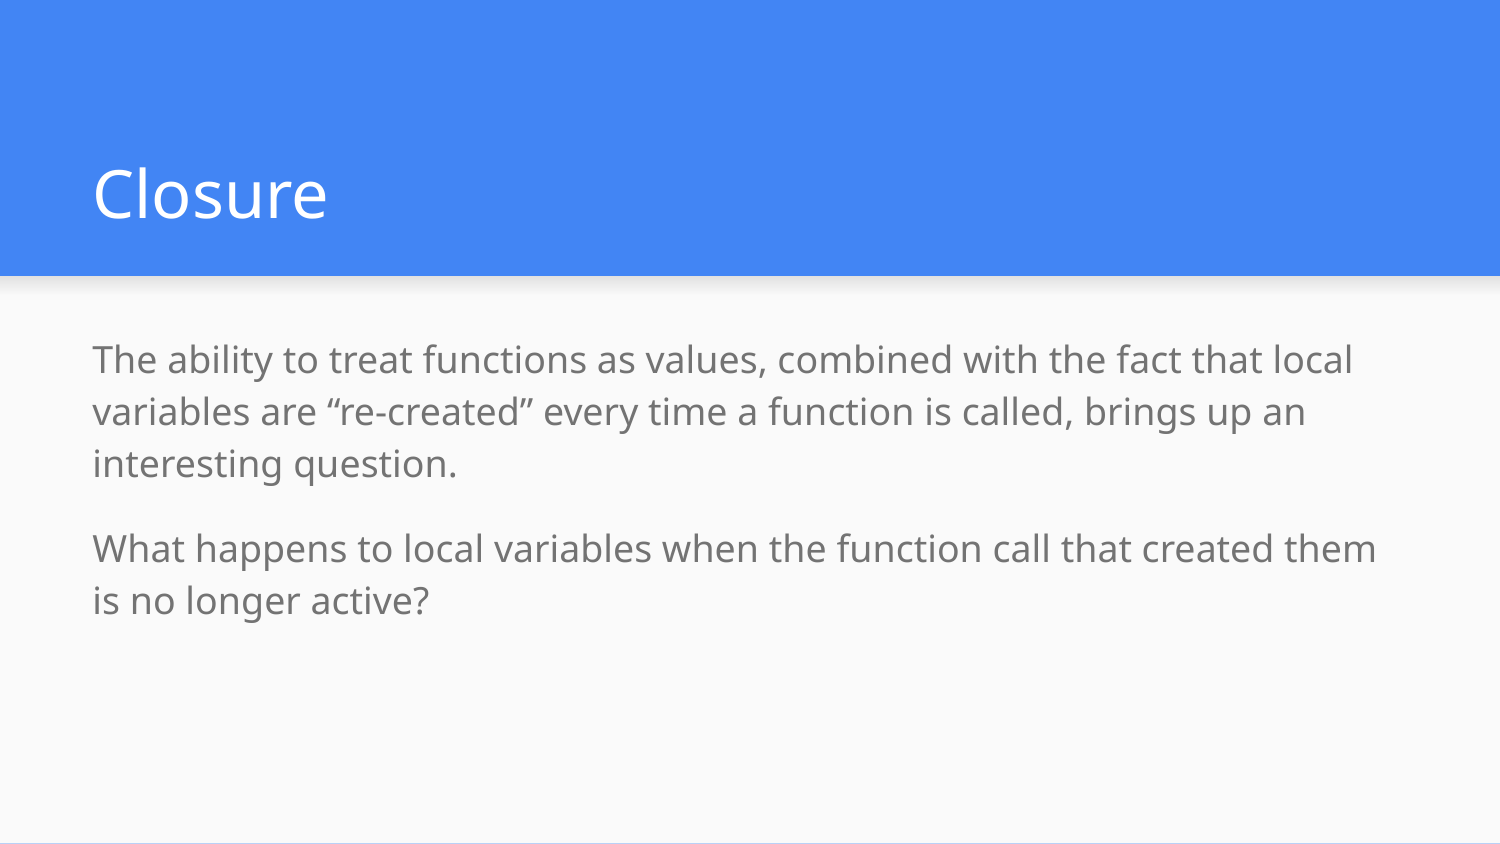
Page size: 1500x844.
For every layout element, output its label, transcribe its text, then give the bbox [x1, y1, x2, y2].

title Closure [77, 121, 1427, 248]
list The ability to treat functions as values, combined with the fact that local variables are “re-created” every time a function is called, brings up an interesting question. What happens to local variables when the function call that created them is no longer active? [77, 314, 1427, 760]
